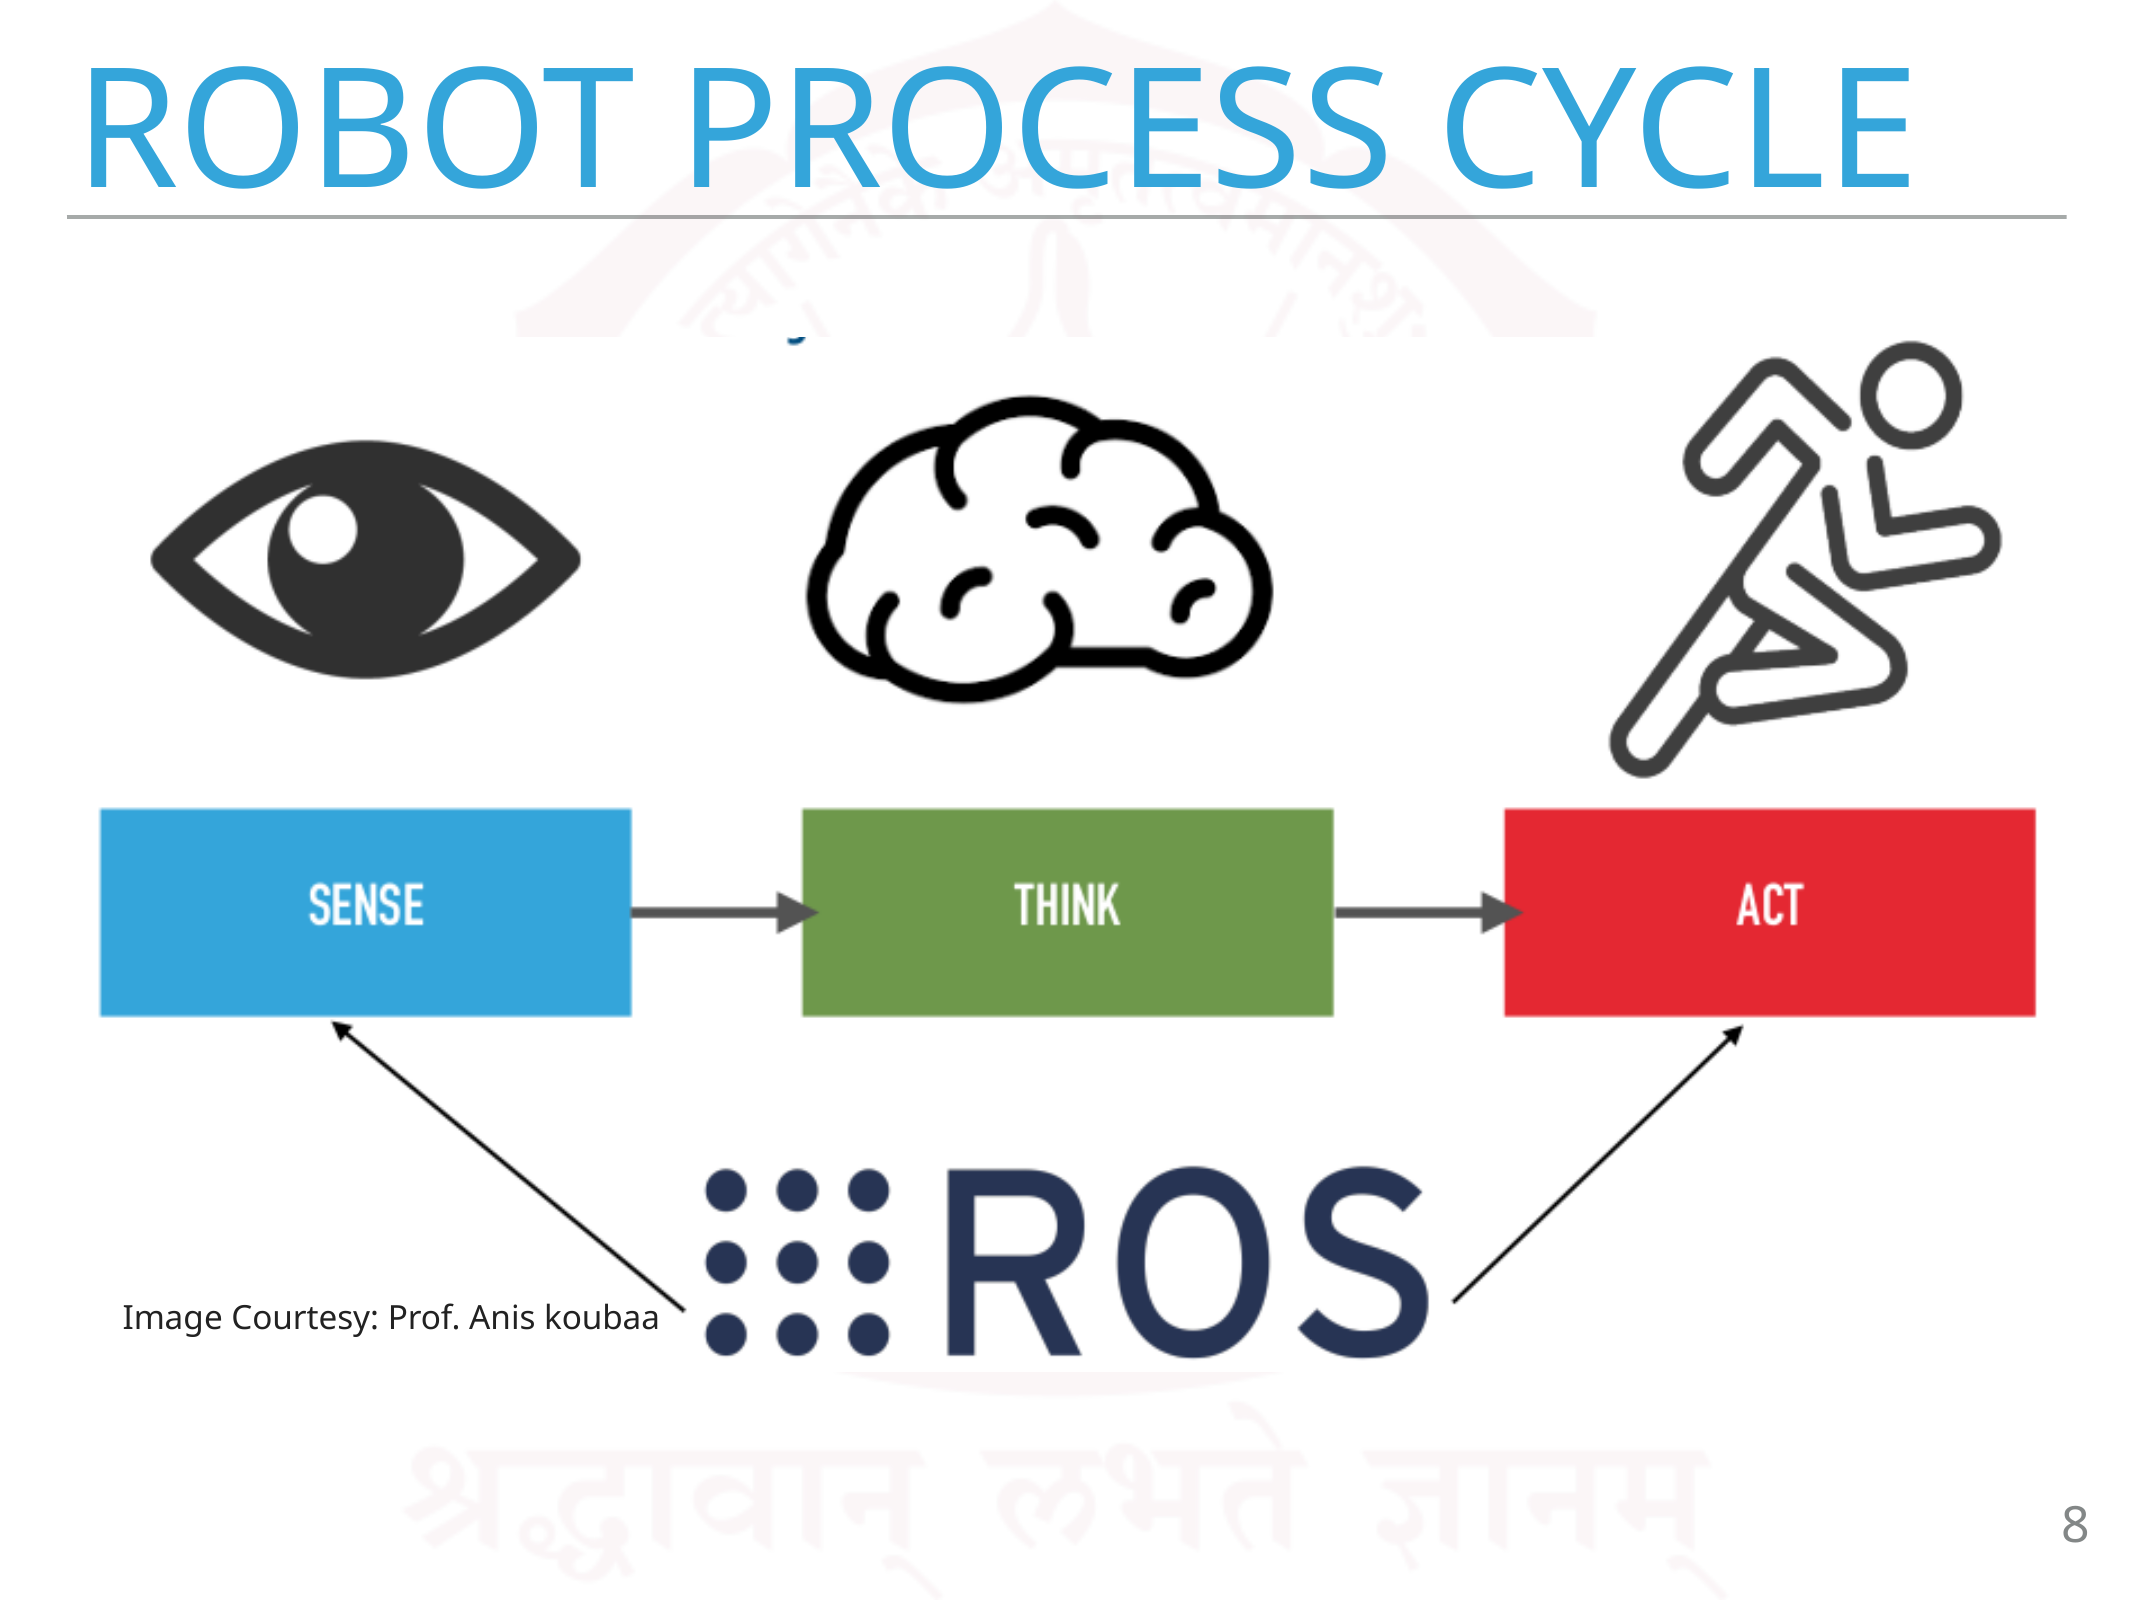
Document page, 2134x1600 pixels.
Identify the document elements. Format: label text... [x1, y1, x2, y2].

slide_number 8 [2052, 1489, 2097, 1566]
picture [76, 337, 2077, 1373]
title Robot Process Cycle [66, 50, 2068, 244]
